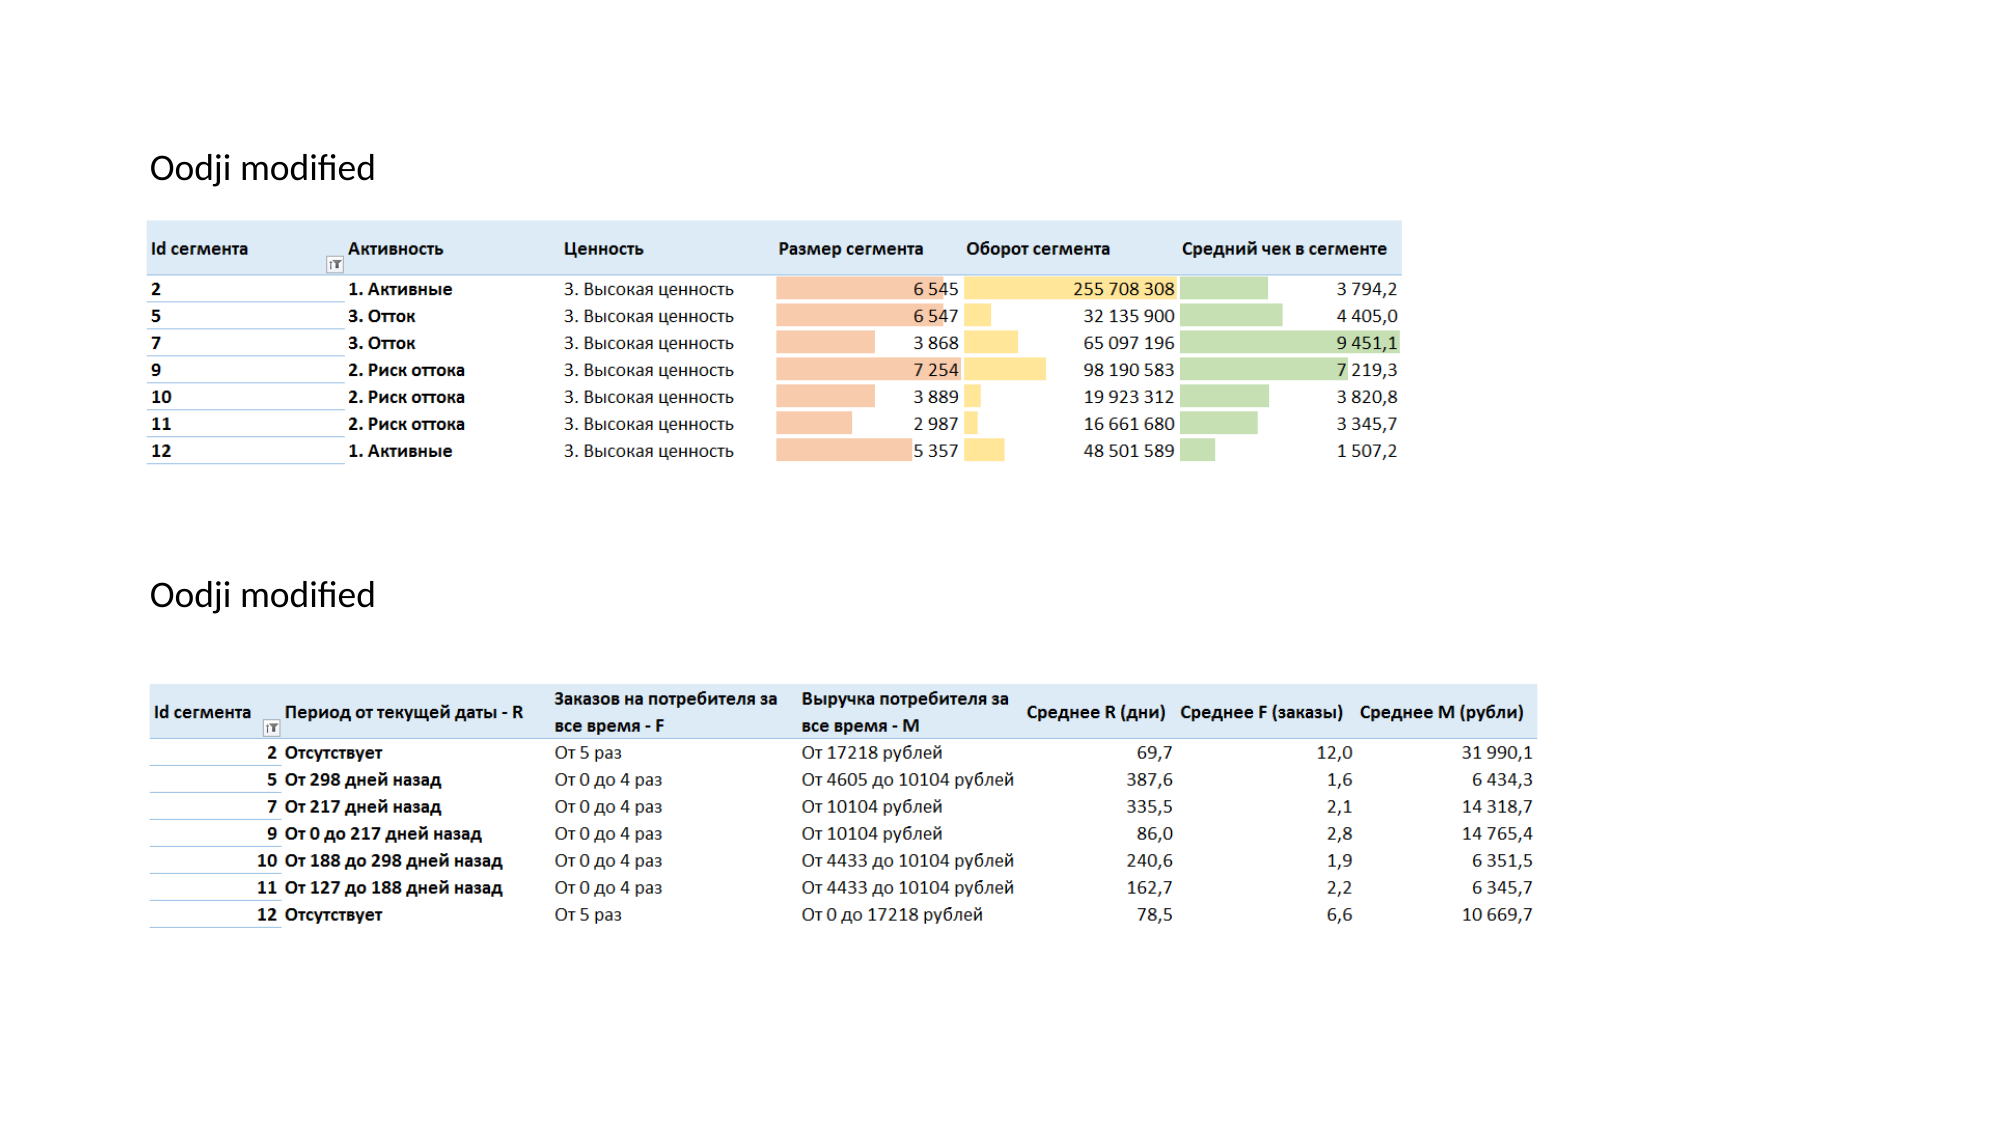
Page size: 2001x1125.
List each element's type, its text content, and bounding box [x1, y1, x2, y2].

picture [145, 218, 1406, 468]
text_box Oodji modified [134, 562, 523, 623]
text_box Oodji modified [134, 135, 523, 195]
picture [145, 678, 1540, 933]
